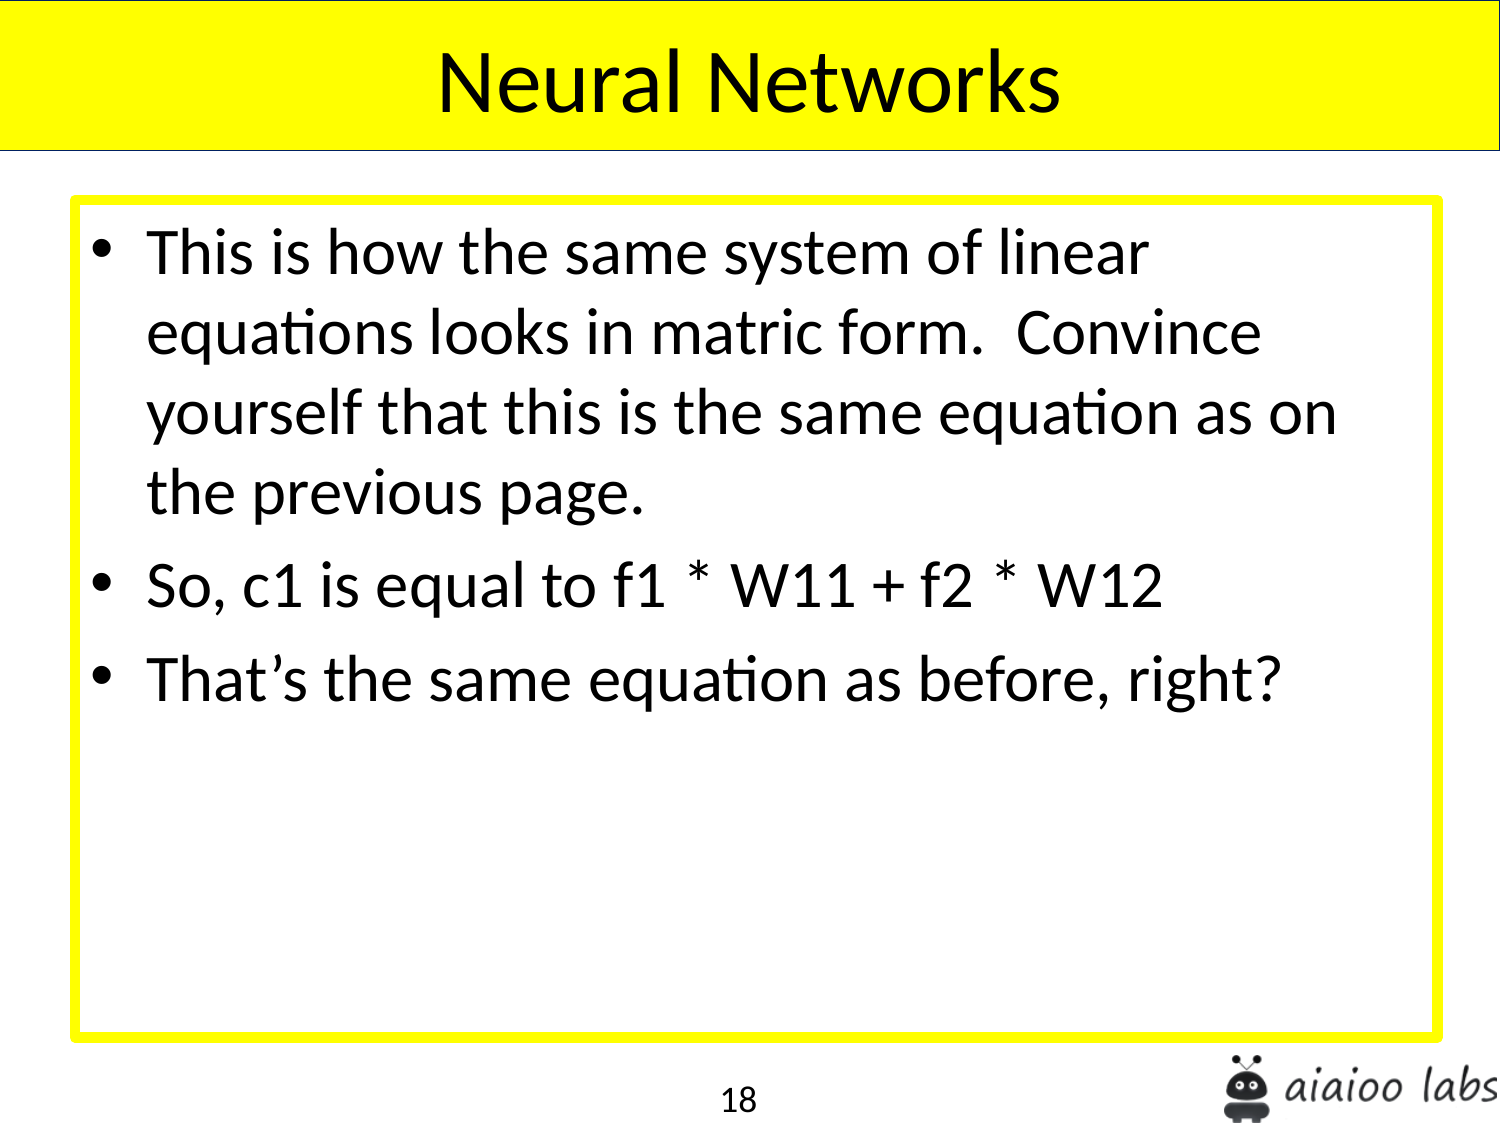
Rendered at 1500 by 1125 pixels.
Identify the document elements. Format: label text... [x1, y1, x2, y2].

text_box Neural Networks [0, 0, 1500, 151]
list This is how the same system of linear equations looks in matric form. Convince yourself that this is the same equation as on the previous page. So, c1 is equal to f1 * W11 + f2 * W12 That’s the same equation as before, right? [75, 200, 1438, 1038]
picture [1224, 1055, 1497, 1123]
